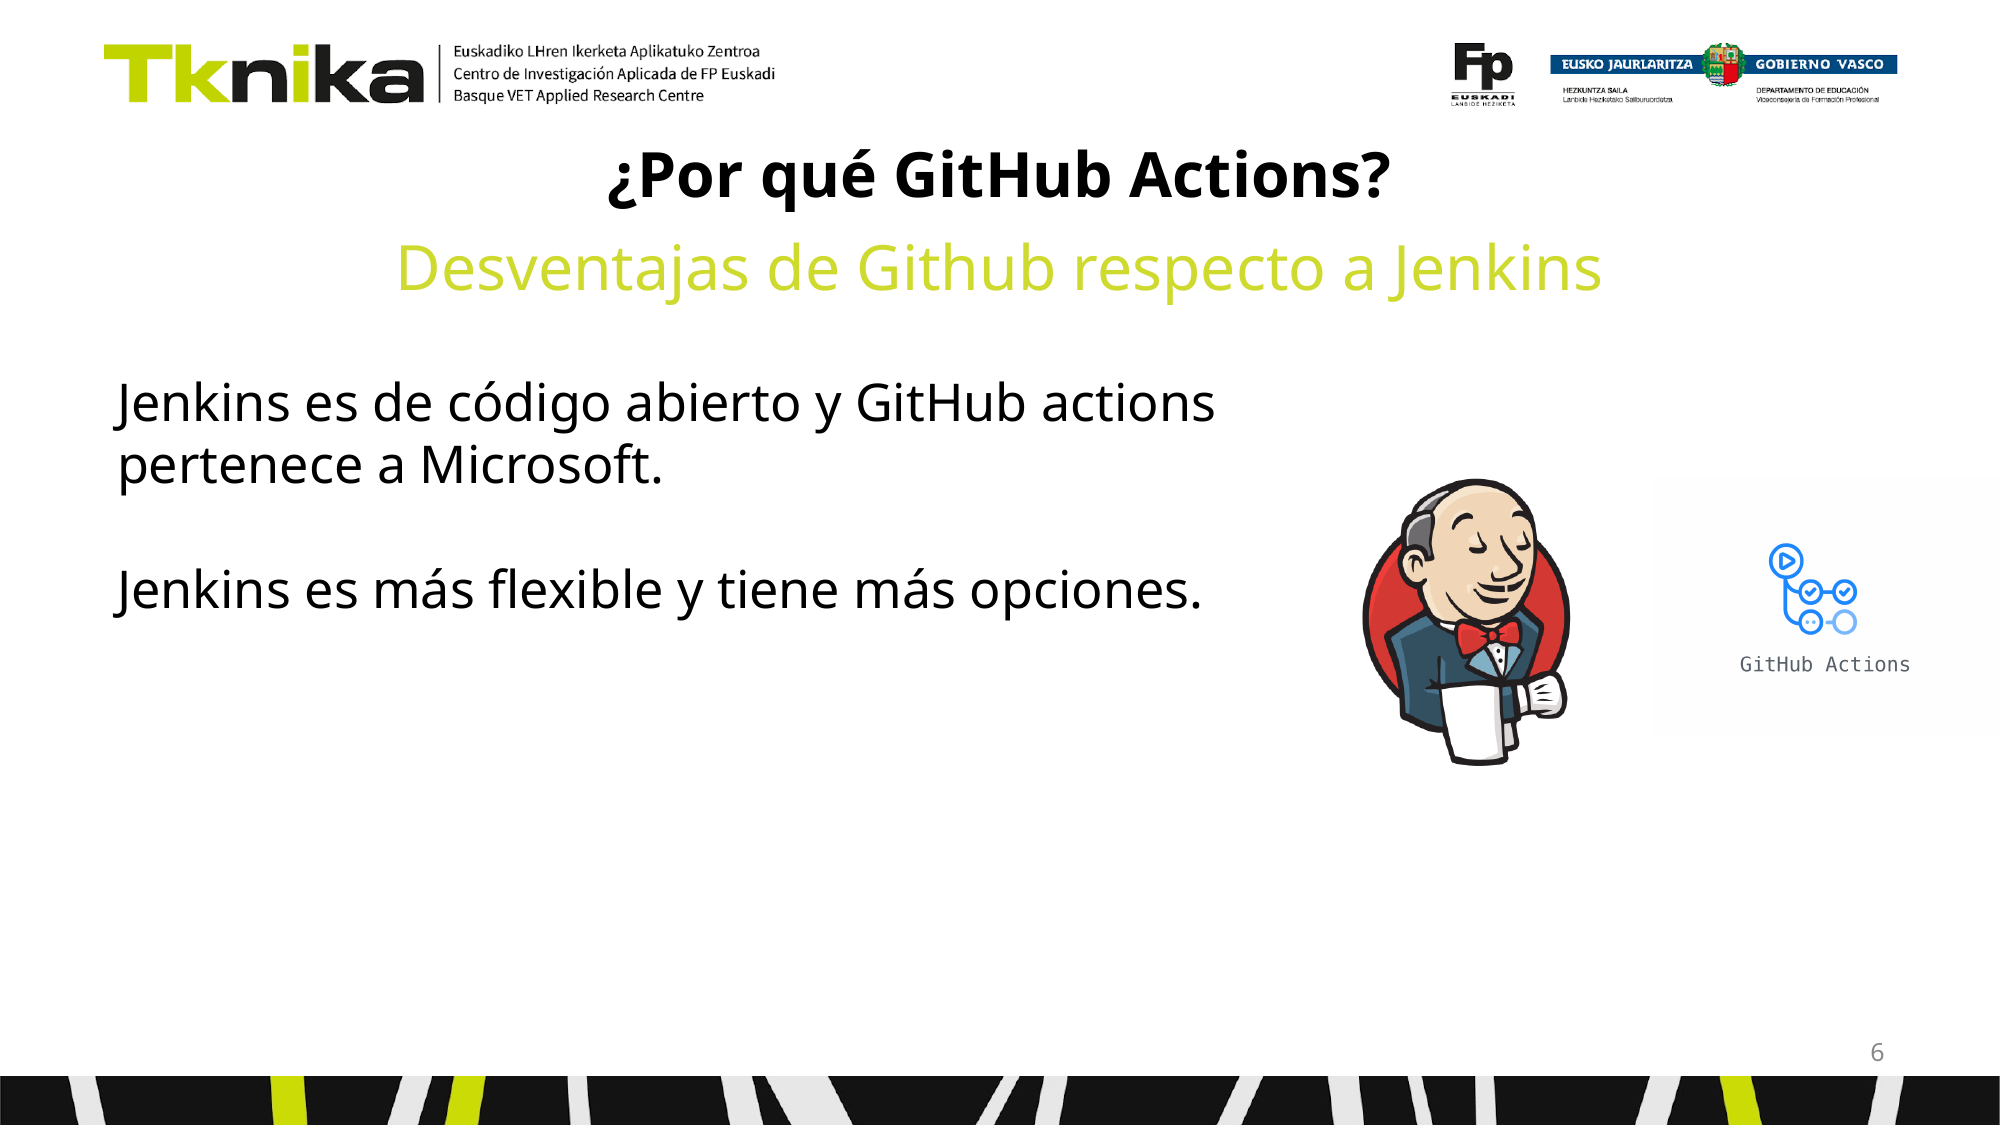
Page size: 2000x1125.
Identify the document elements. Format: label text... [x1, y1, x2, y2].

list Desventajas de Github respecto a Jenkins [102, 219, 1898, 291]
picture [102, 42, 1898, 106]
slide_number ‹#› [1433, 1023, 1900, 1084]
list Jenkins es de código abierto y GitHub actions pertenece a Microsoft. Jenkins es más flexible y tiene más opciones. [102, 361, 1284, 988]
picture [1283, 437, 2000, 806]
title ¿Por qué GitHub Actions? [99, 125, 1900, 220]
picture [0, 1076, 2000, 1125]
